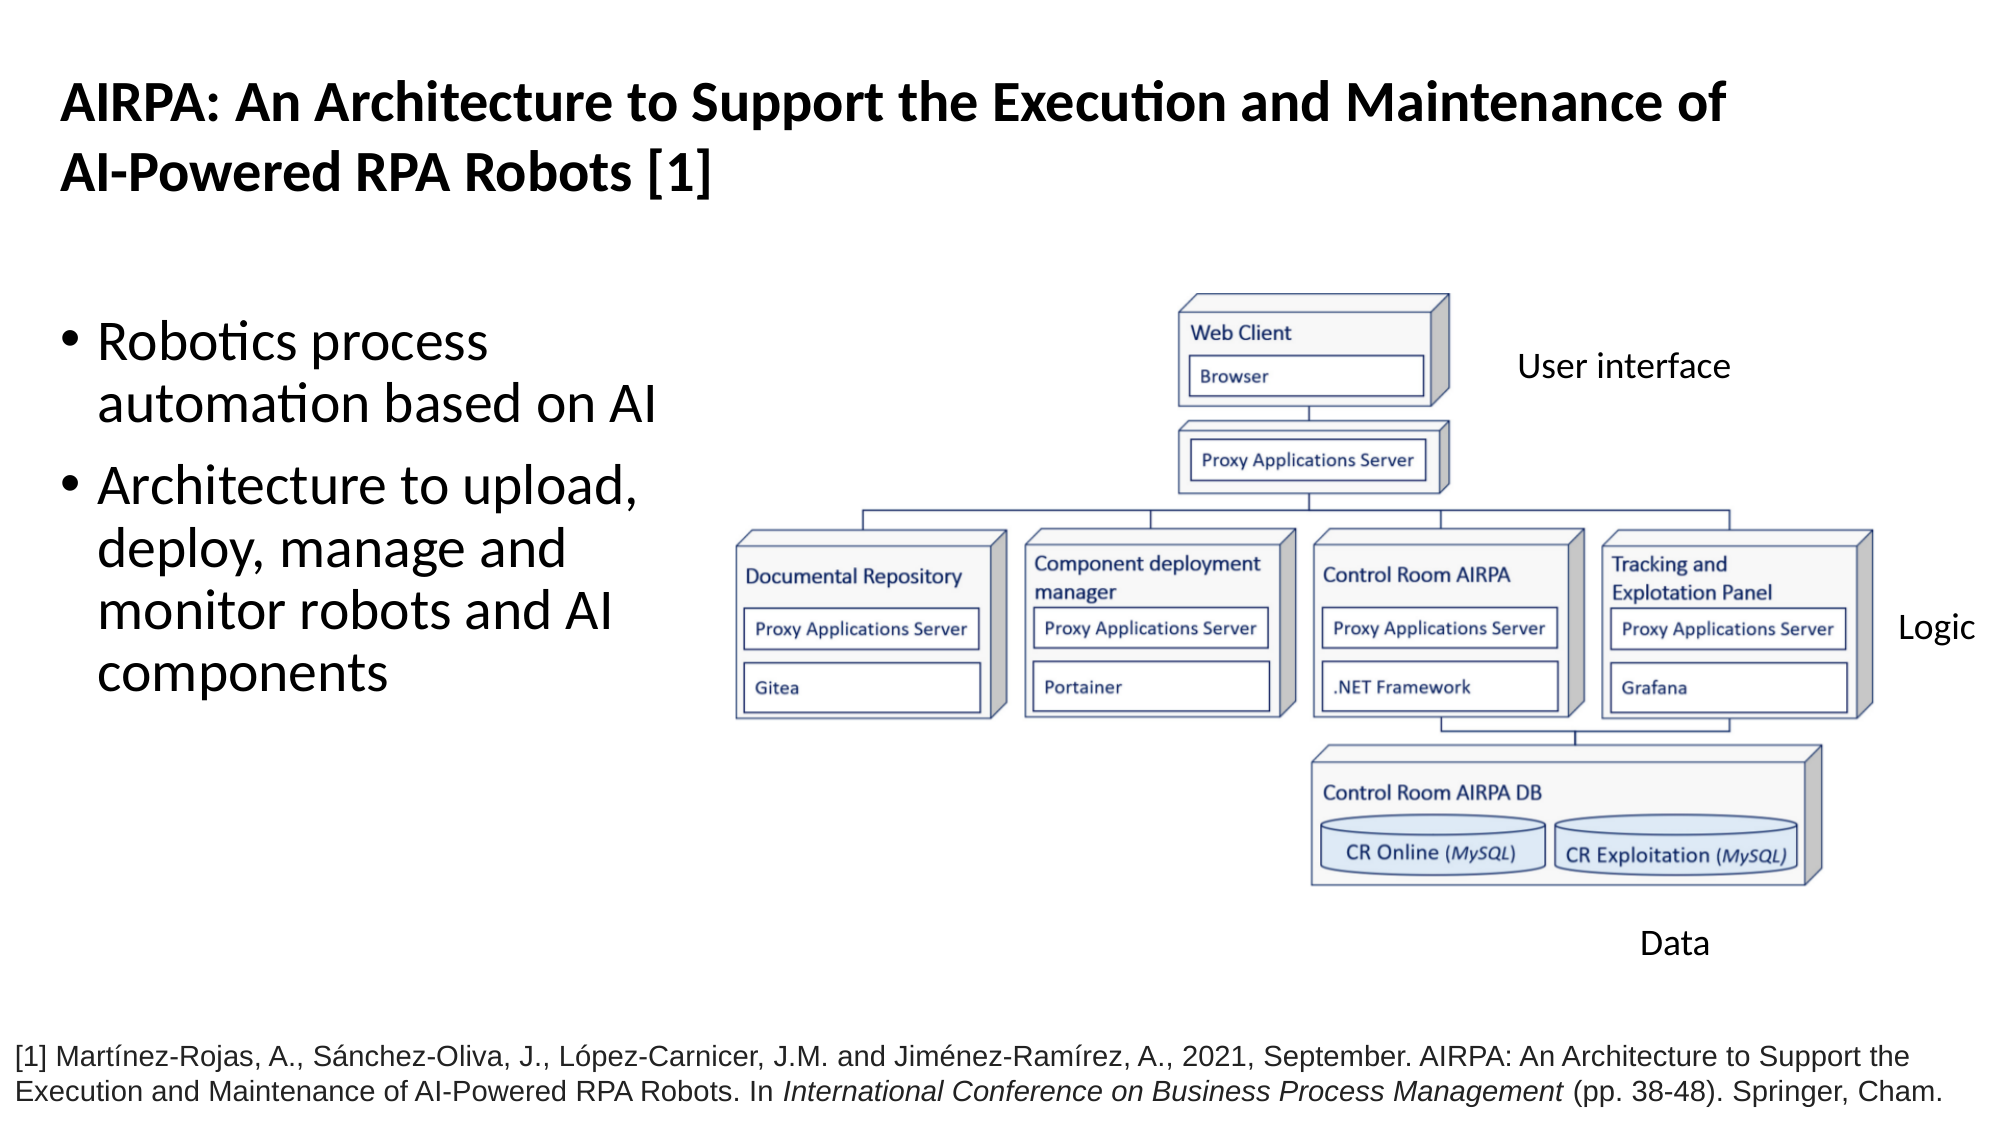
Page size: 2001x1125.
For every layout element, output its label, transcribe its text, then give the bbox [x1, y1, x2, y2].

list Robotics process automation based on AI Architecture to upload, deploy, manage and monitor robots and AI components [45, 302, 692, 714]
text_box Logic [1902, 594, 1991, 655]
picture [692, 278, 1902, 928]
text_box [1] Martínez-Rojas, A., Sánchez-Oliva, J., López-Carnicer, J.M. and Jiménez-Ramírez, A., 2021, September. AIRPA: An Architecture to Support the Execution and Maintenance of AI-Powered RPA Robots. In International Conference on Business Process Management (pp. 38-48). Springer, Cham. [0, 1029, 2000, 1115]
text_box AIRPA: An Architecture to Support the Execution and Maintenance of AI-Powered RPA Robots [1] [45, 55, 1813, 210]
text_box Data [1625, 928, 1726, 971]
